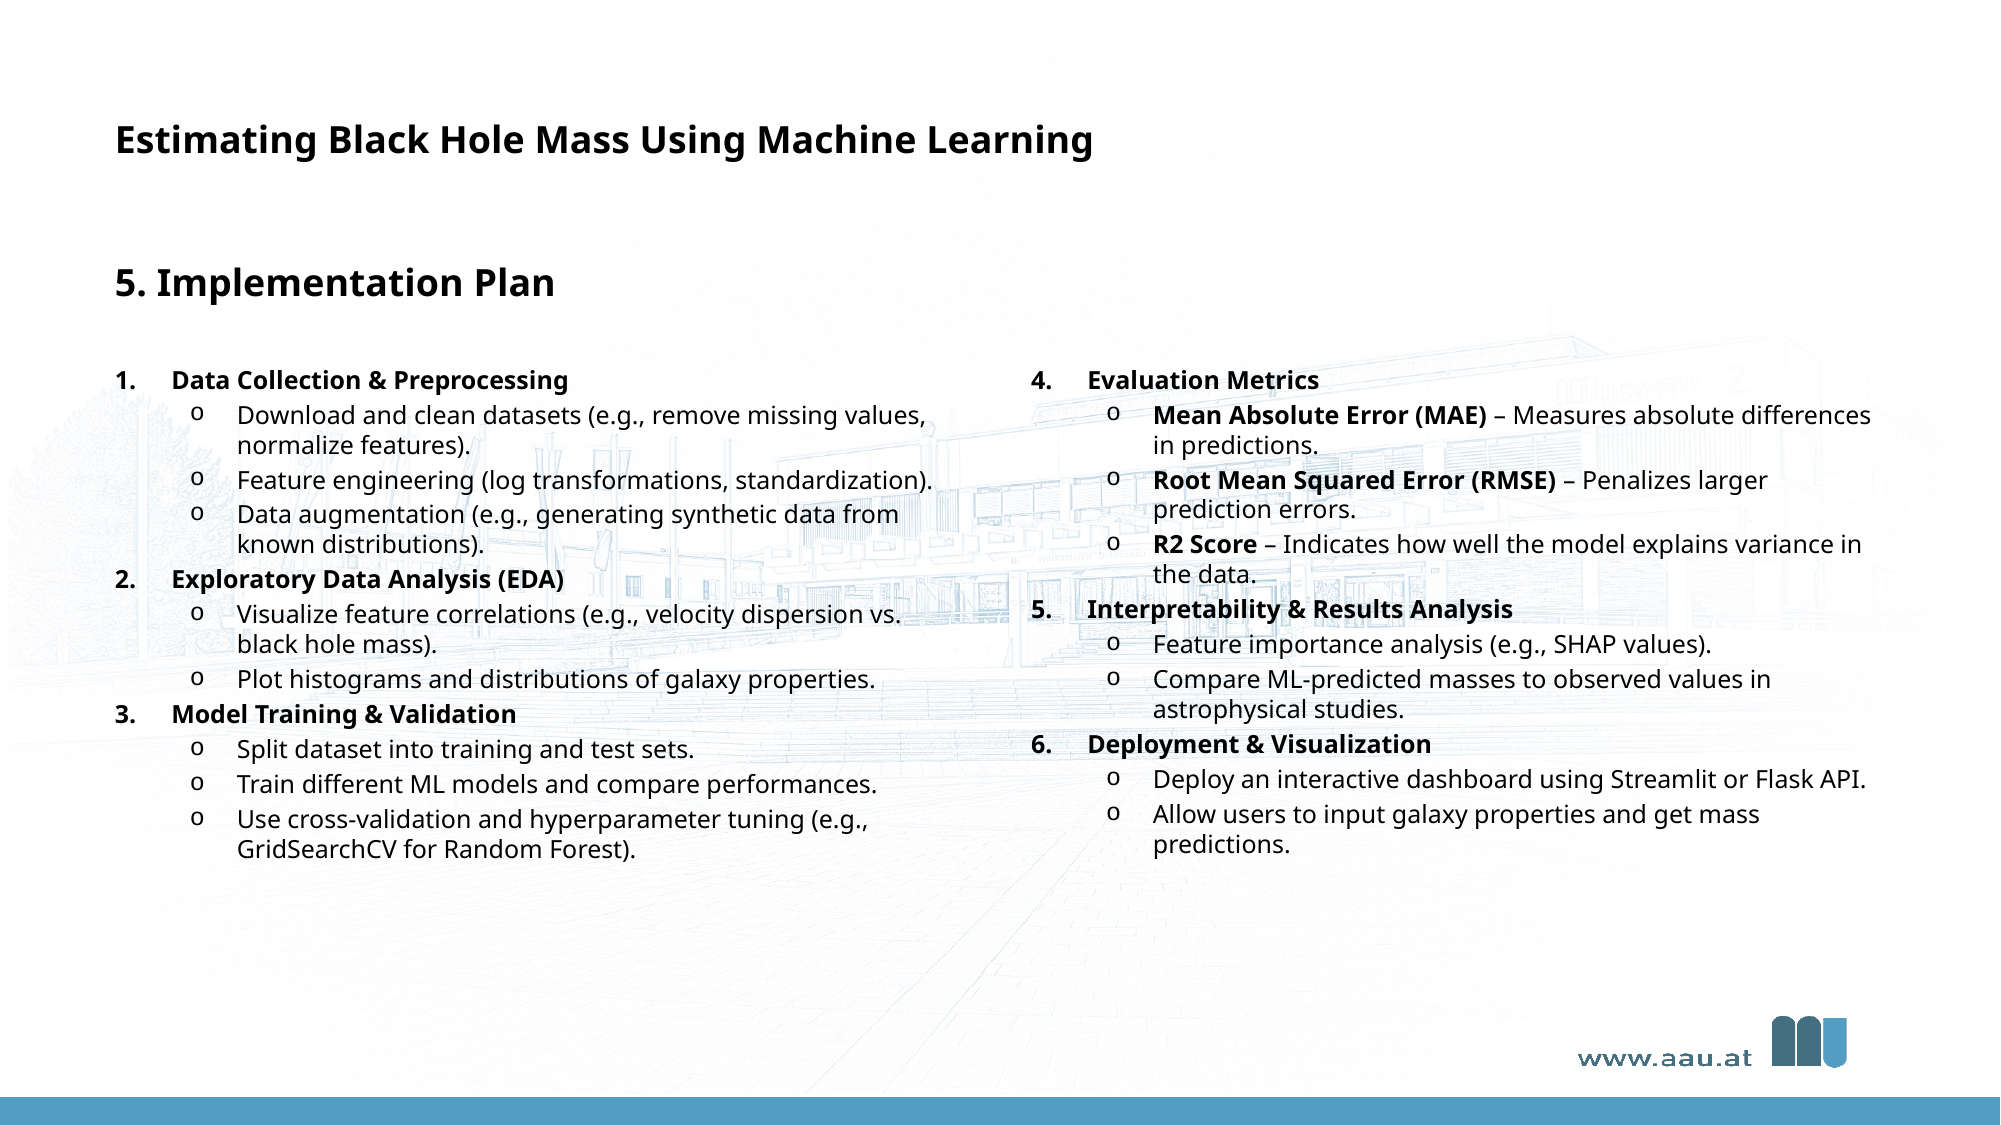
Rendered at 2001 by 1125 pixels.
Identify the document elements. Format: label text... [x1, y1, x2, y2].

title Estimating Black Hole Mass Using Machine Learning [99, 45, 1900, 233]
picture [0, 7, 2000, 1125]
list 5. Implementation Plan [99, 251, 984, 356]
list Data Collection & Preprocessing Download and clean datasets (e.g., remove missing values, normalize features). Feature engineering (log transformations, standardization). Data augmentation (e.g., generating synthetic data from known distributions). Exploratory Data Analysis (EDA) Visualize feature correlations (e.g., velocity dispersion vs. black hole mass). Plot histograms and distributions of galaxy properties. Model Training & Validation Split dataset into training and test sets. Train different ML models and compare performances. Use cross-validation and hyperparameter tuning (e.g., GridSearchCV for Random Forest). [99, 356, 984, 1005]
list Evaluation Metrics Mean Absolute Error (MAE) – Measures absolute differences in predictions. Root Mean Squared Error (RMSE) – Penalizes larger prediction errors. R2 Score – Indicates how well the model explains variance in the data. Interpretability & Results Analysis Feature importance analysis (e.g., SHAP values). Compare ML-predicted masses to observed values in astrophysical studies. Deployment & Visualization Deploy an interactive dashboard using Streamlit or Flask API. Allow users to input galaxy properties and get mass predictions. [1015, 356, 1900, 1005]
